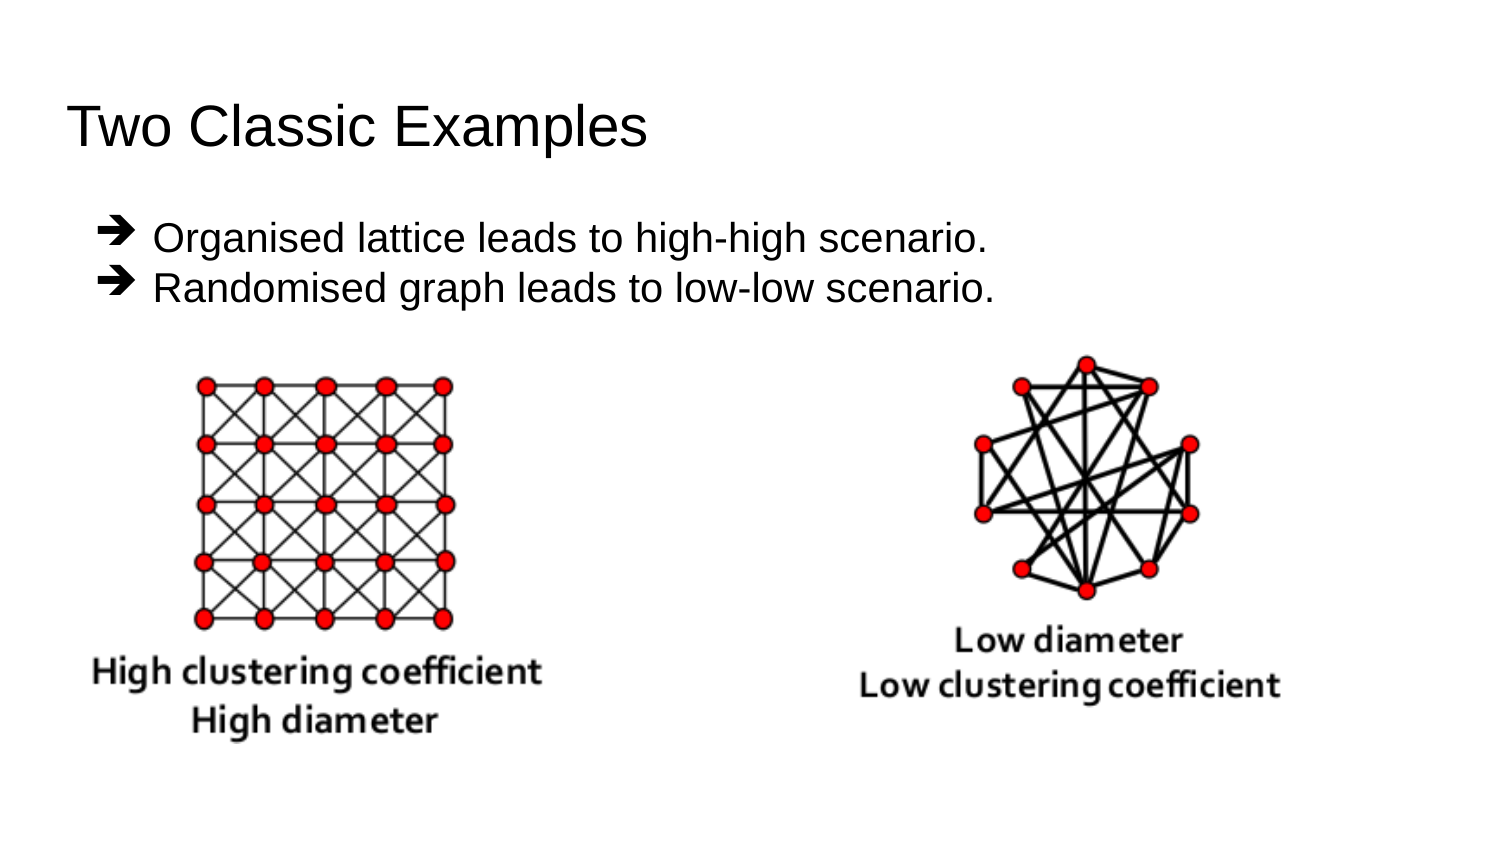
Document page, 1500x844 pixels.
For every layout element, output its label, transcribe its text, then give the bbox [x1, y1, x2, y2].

text_box Organised lattice leads to high-high scenario. Randomised graph leads to low-low scenario. [62, 195, 1258, 327]
title Two Classic Examples [51, 72, 1449, 167]
picture [82, 326, 575, 744]
picture [857, 253, 1298, 744]
